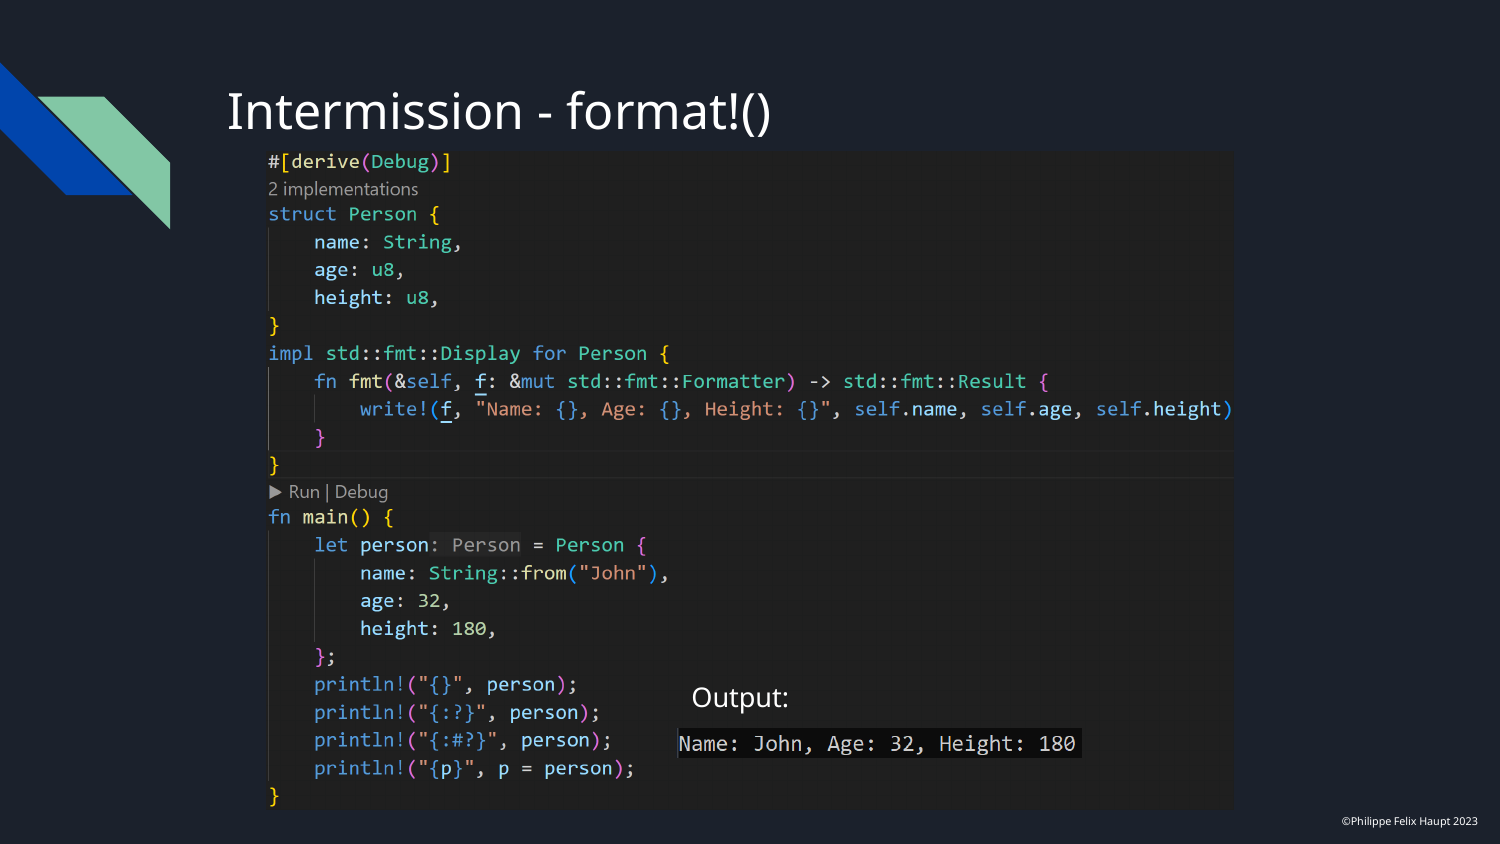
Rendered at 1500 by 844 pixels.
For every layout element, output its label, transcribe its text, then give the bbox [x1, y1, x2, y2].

text_box ©Philippe Felix Haupt 2023 [1326, 801, 1500, 844]
picture [266, 151, 1234, 810]
title Intermission - format!() [212, 64, 1368, 215]
